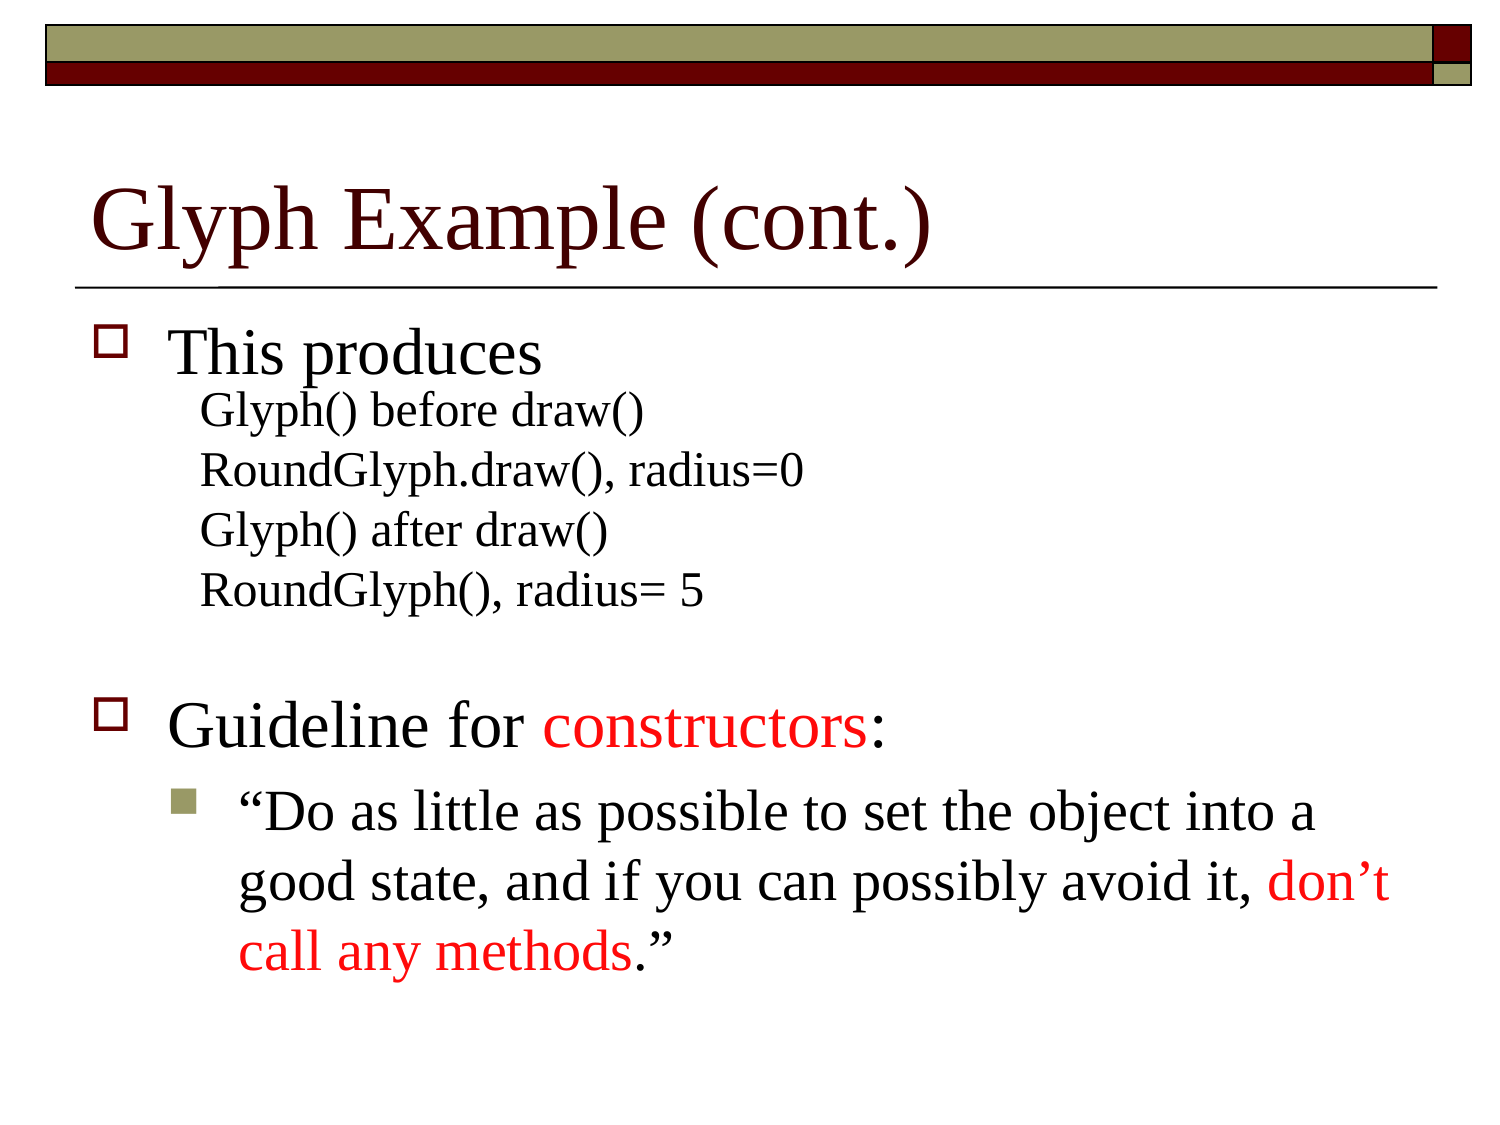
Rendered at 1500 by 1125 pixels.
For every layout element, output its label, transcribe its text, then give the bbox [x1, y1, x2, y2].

list This produces Guideline for constructors: “Do as little as possible to set the object into a good state, and if you can possibly avoid it, don’t call any methods.” [75, 299, 1425, 1006]
text_box Glyph() before draw() RoundGlyph.draw(), radius=0 Glyph() after draw() RoundGlyph(), radius= 5 [184, 369, 820, 624]
title Glyph Example (cont.) [75, 87, 1425, 275]
